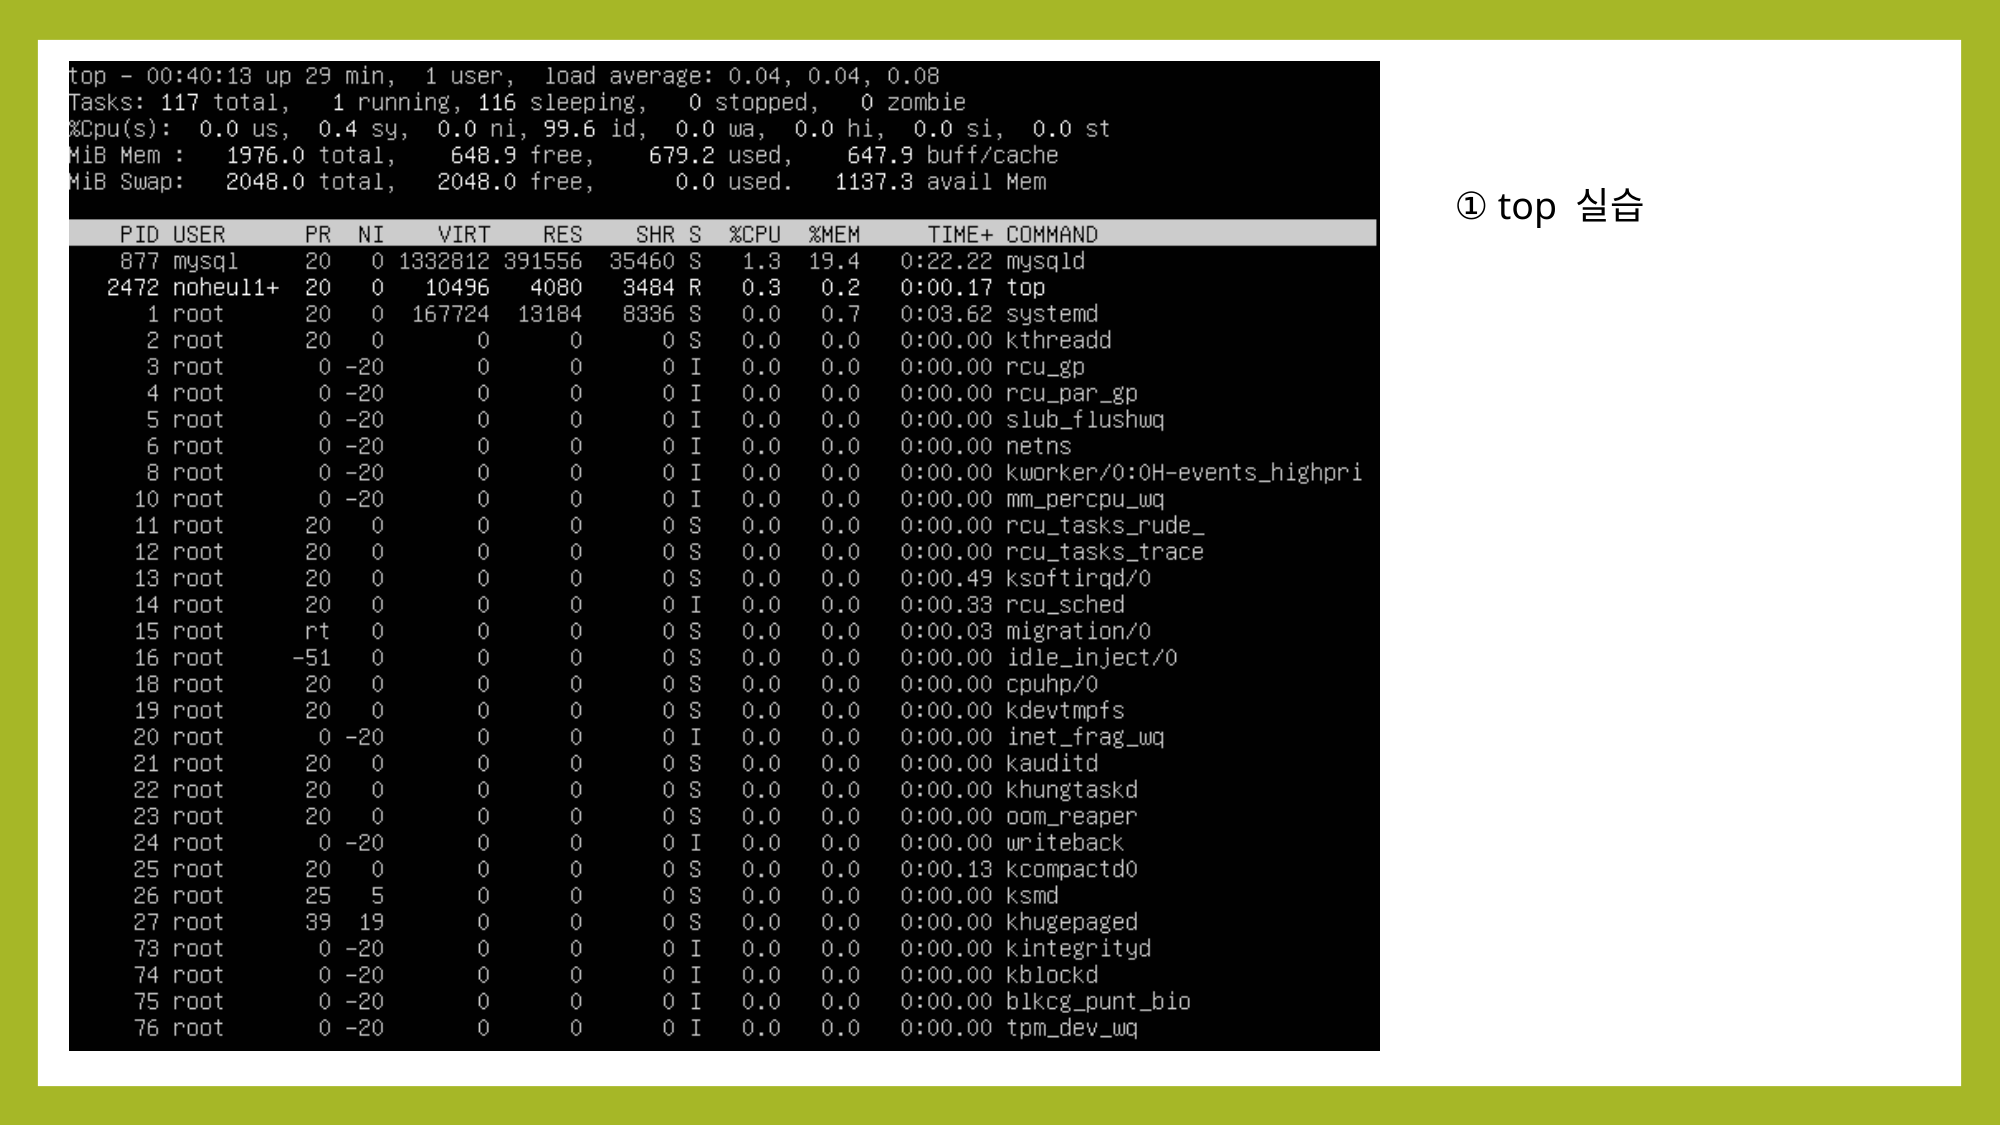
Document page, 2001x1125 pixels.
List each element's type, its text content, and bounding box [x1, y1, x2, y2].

text_box ① top 실습 [1439, 174, 1660, 235]
picture [69, 61, 1380, 1052]
